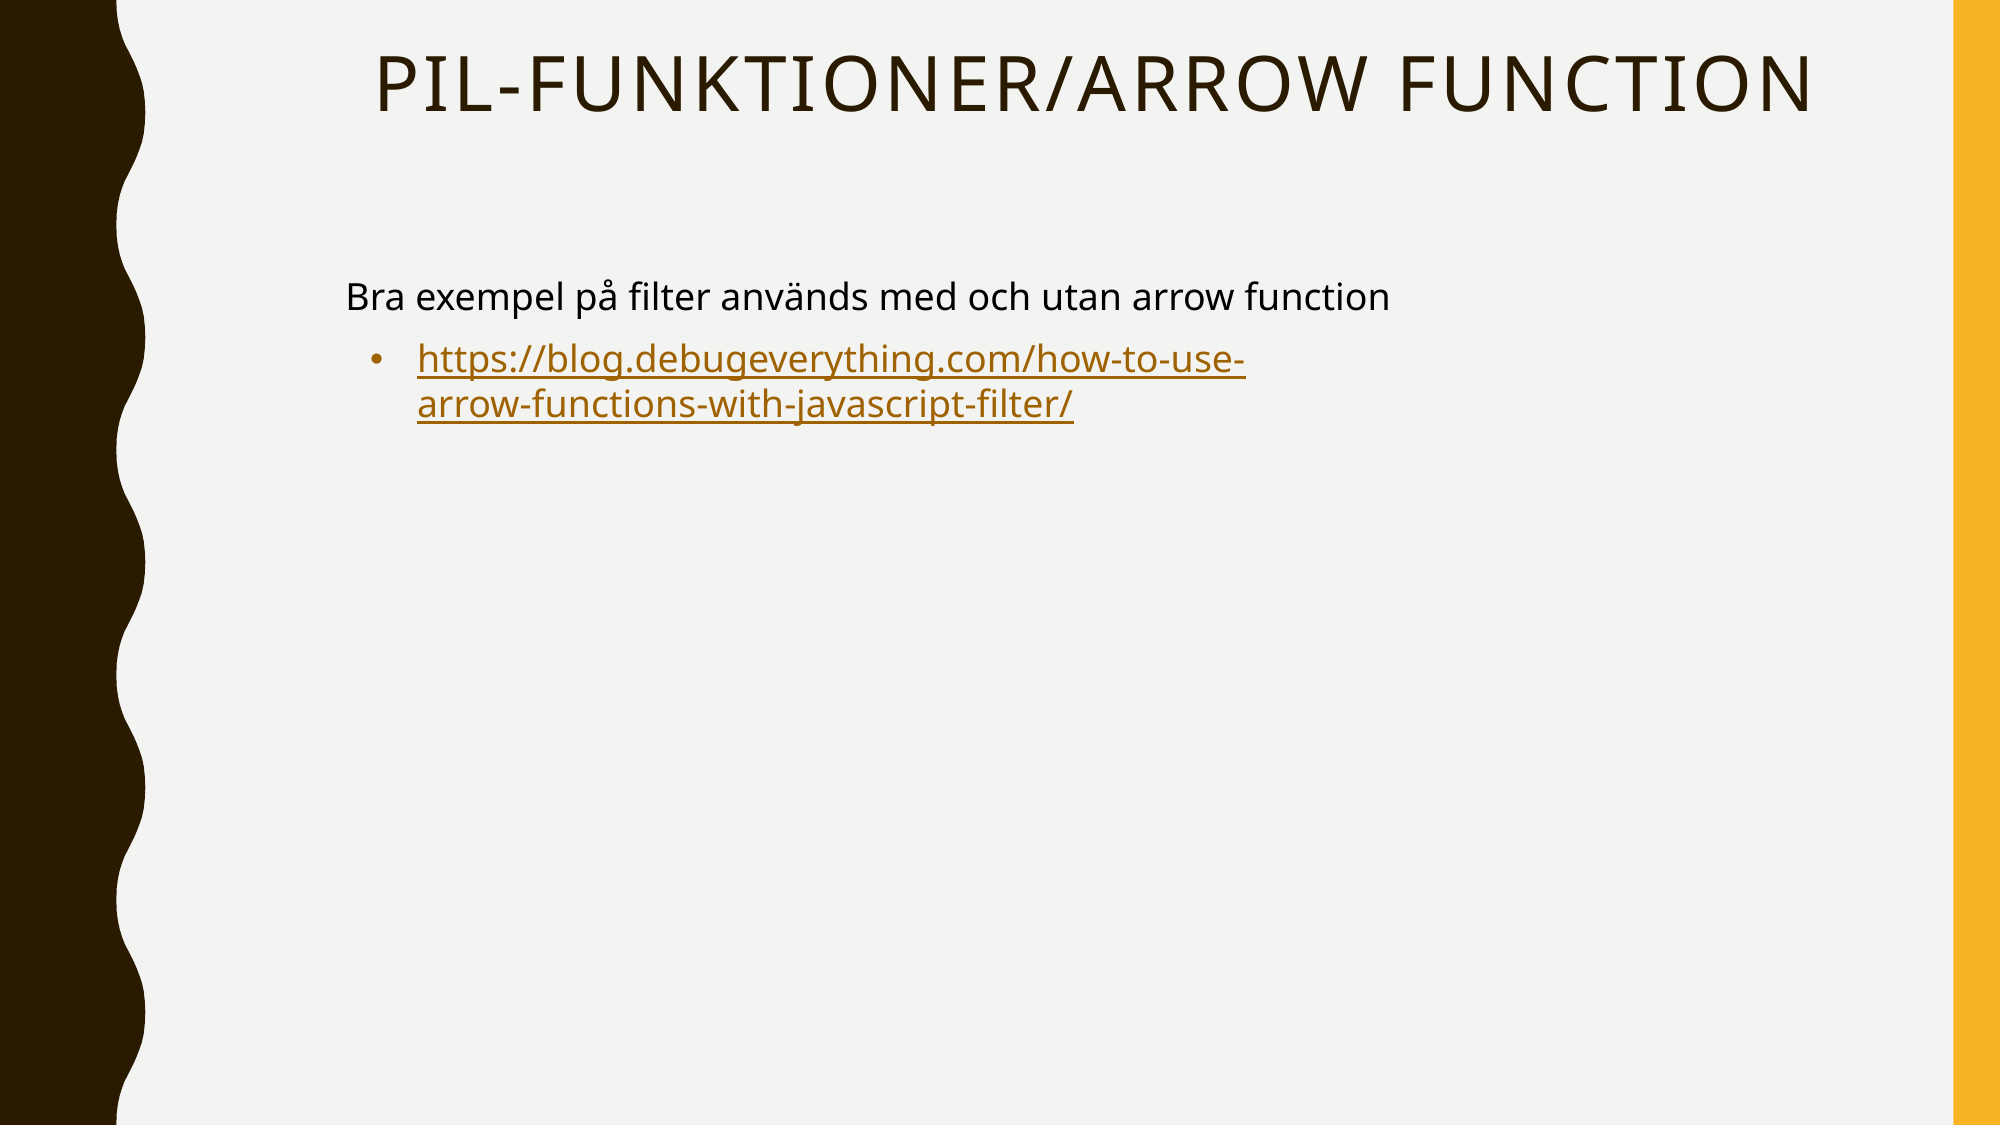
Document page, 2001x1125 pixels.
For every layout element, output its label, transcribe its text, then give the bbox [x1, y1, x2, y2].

text_box Bra exempel på filter används med och utan arrow function [330, 265, 1407, 325]
text_box https://blog.debugeverything.com/how-to-use-arrow-functions-with-javascript-filter/ [355, 328, 1356, 433]
title Pil-funktioner/arrow function [201, 37, 1989, 136]
